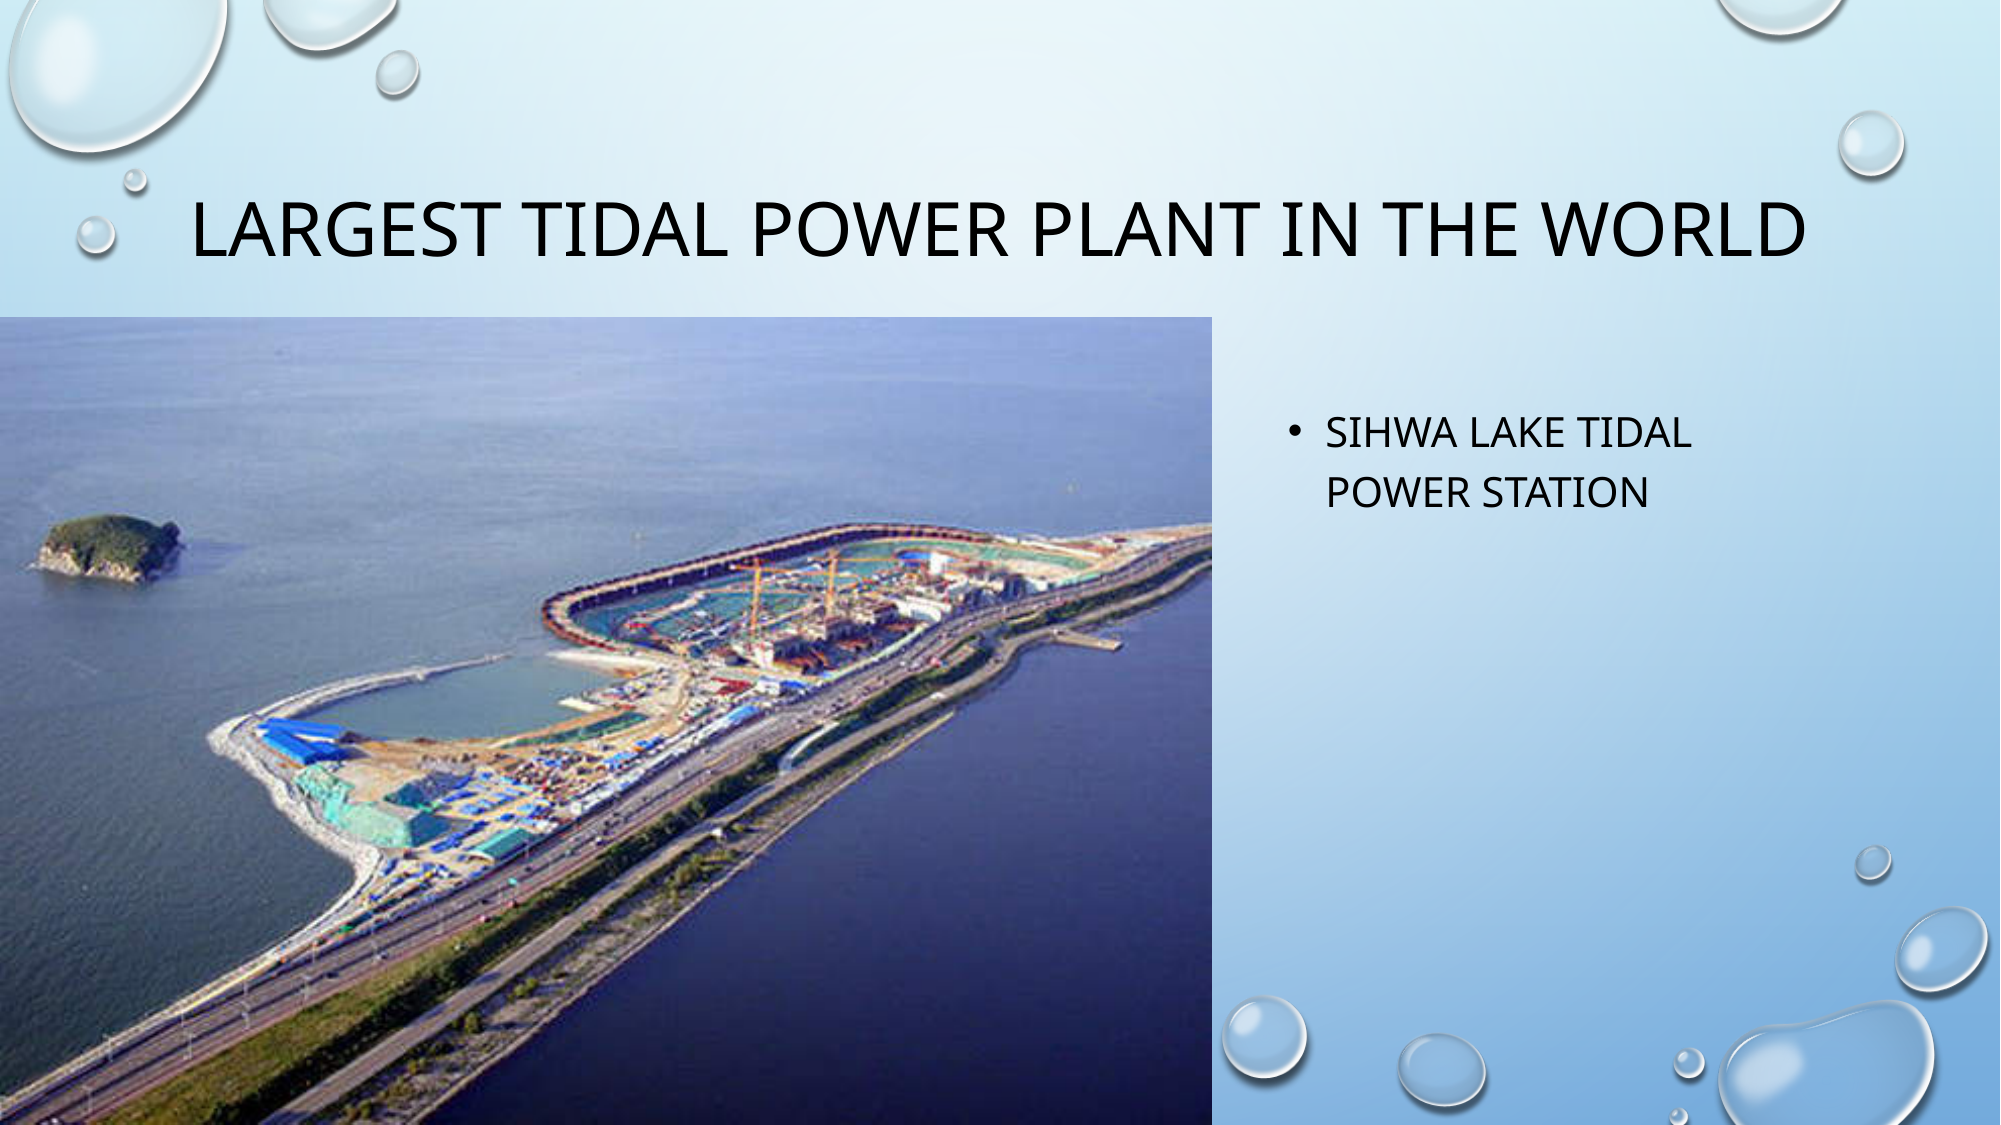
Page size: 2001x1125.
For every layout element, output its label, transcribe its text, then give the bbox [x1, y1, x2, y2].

title Largest tidal power plant in the world [149, 101, 1851, 364]
picture [0, 0, 2000, 1125]
list Sihwa Lake Tidal Power Station [1272, 388, 1850, 950]
